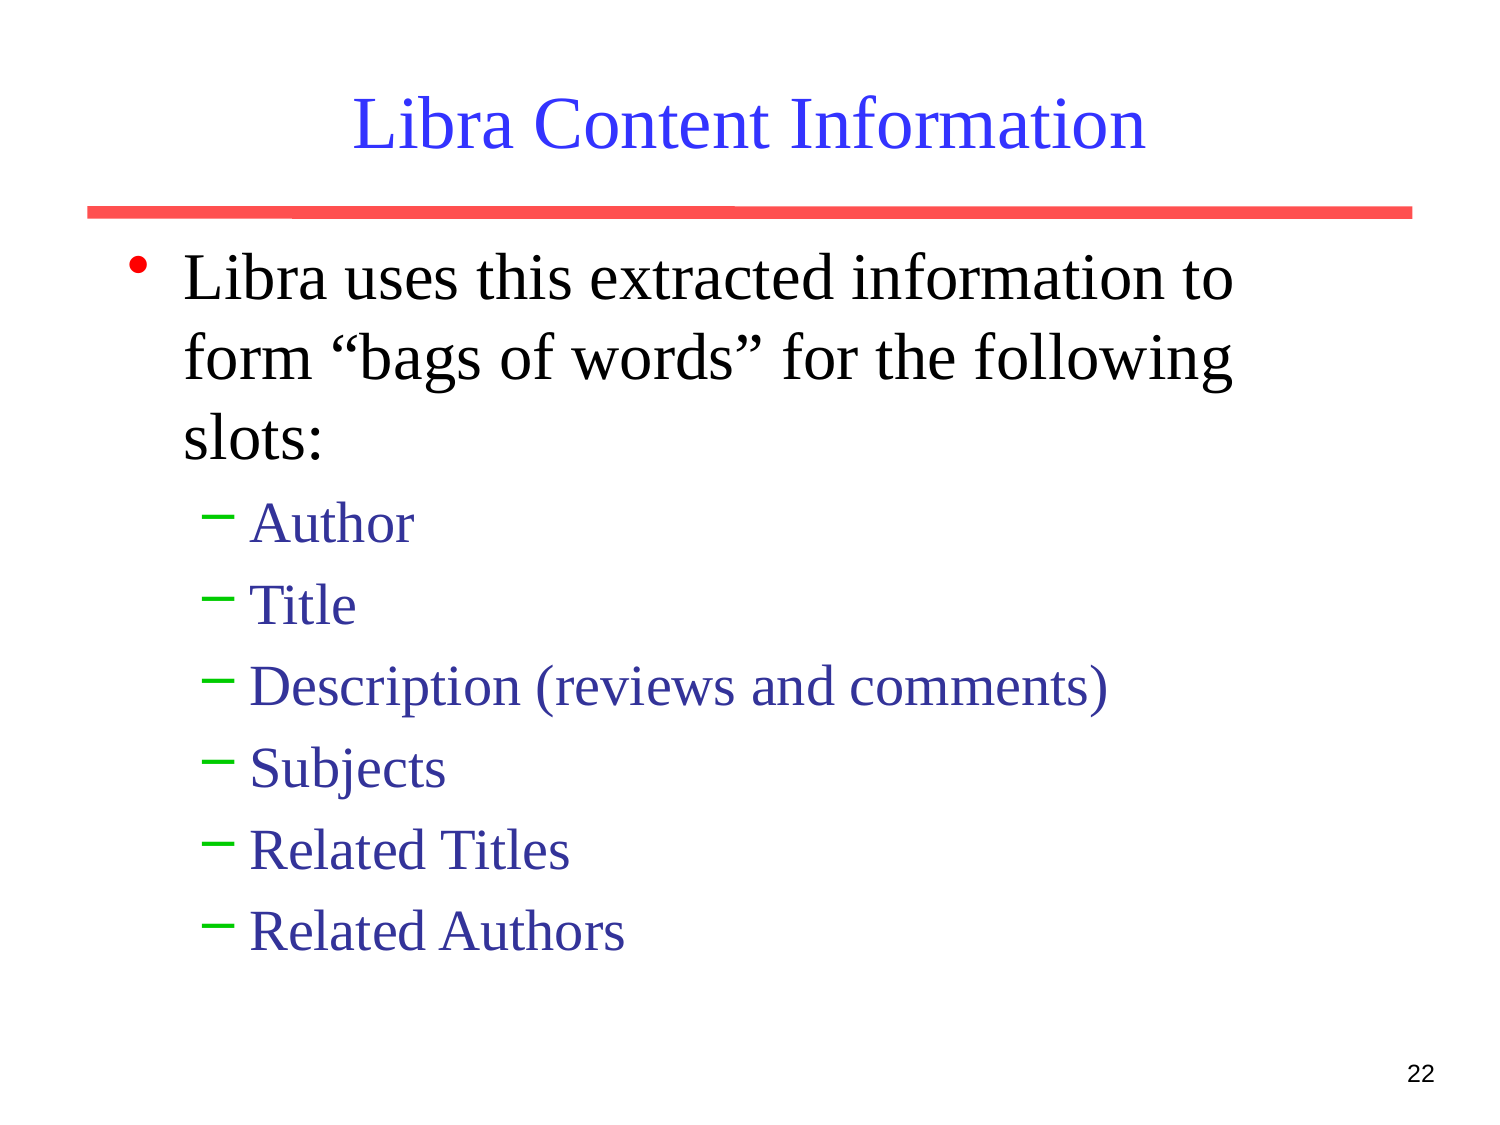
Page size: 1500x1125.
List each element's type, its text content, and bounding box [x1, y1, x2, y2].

list Libra uses this extracted information to form “bags of words” for the following slots: Author Title Description (reviews and comments) Subjects Related Titles Related Authors [112, 224, 1388, 994]
slide_number 22 [1137, 1049, 1451, 1125]
title Libra Content Information [112, 37, 1388, 200]
